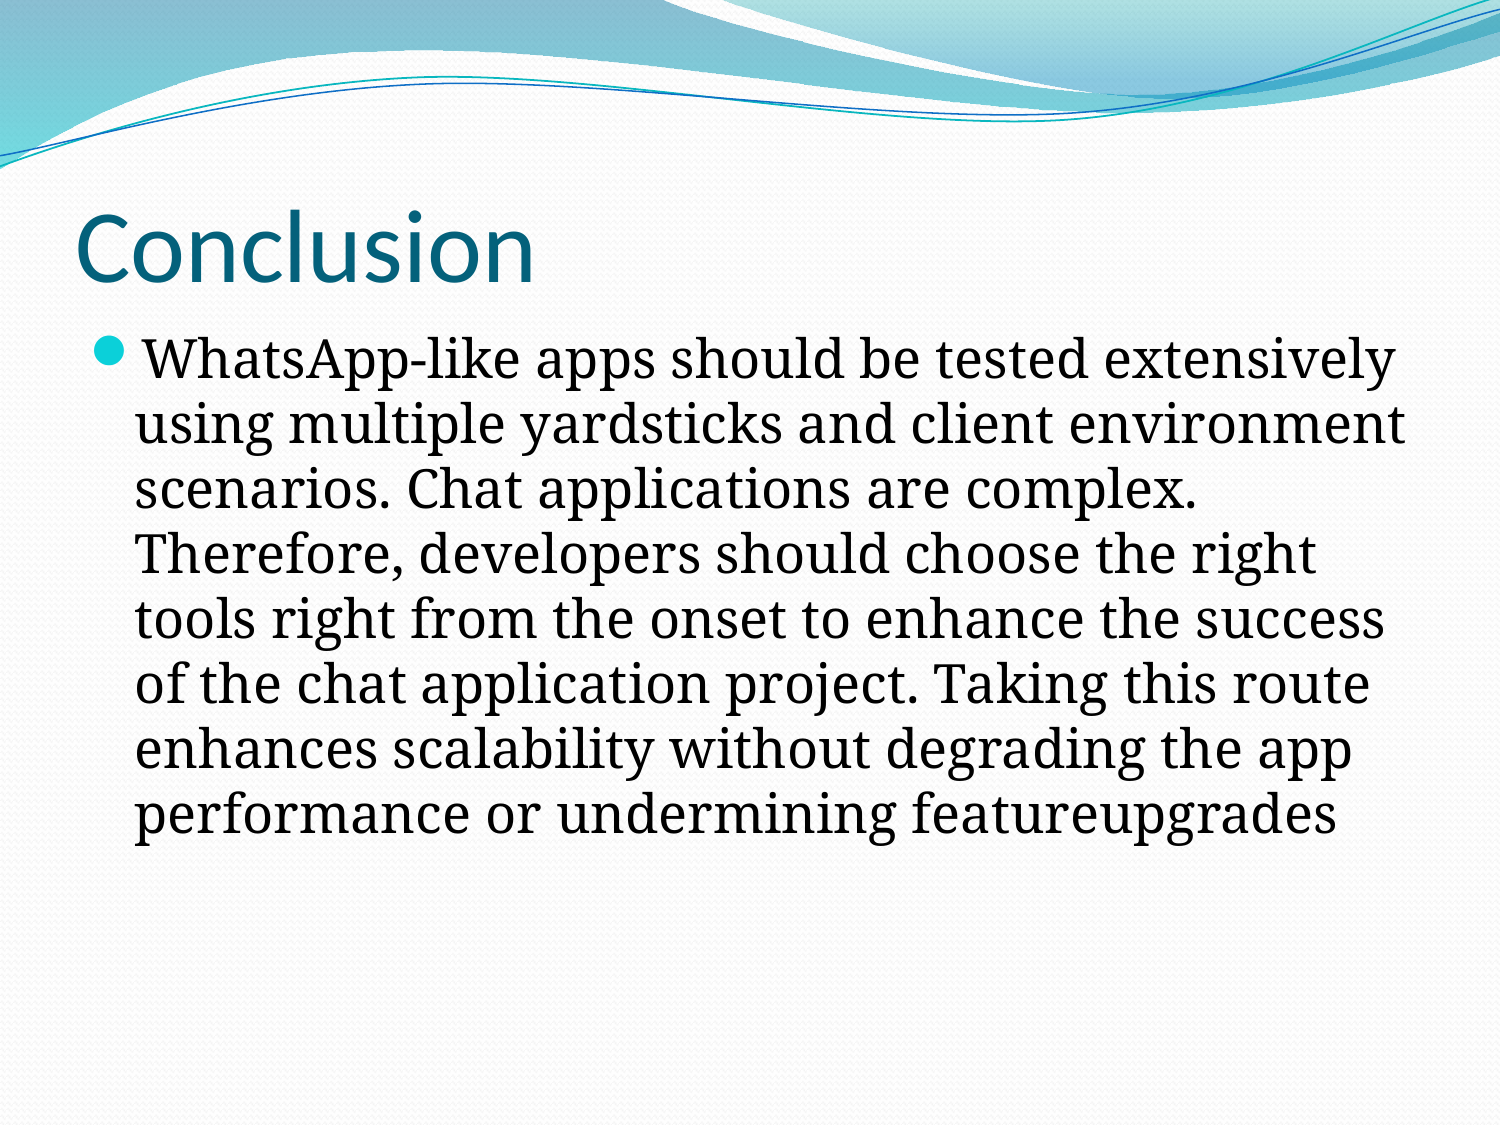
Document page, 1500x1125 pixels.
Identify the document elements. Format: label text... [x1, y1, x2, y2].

list WhatsApp-like apps should be tested extensively using multiple yardsticks and client environment scenarios. Chat applications are complex. Therefore, developers should choose the right tools right from the onset to enhance the success of the chat application project. Taking this route enhances scalability without degrading the app performance or undermining featureupgrades [75, 317, 1425, 1038]
title Conclusion [75, 115, 1425, 303]
